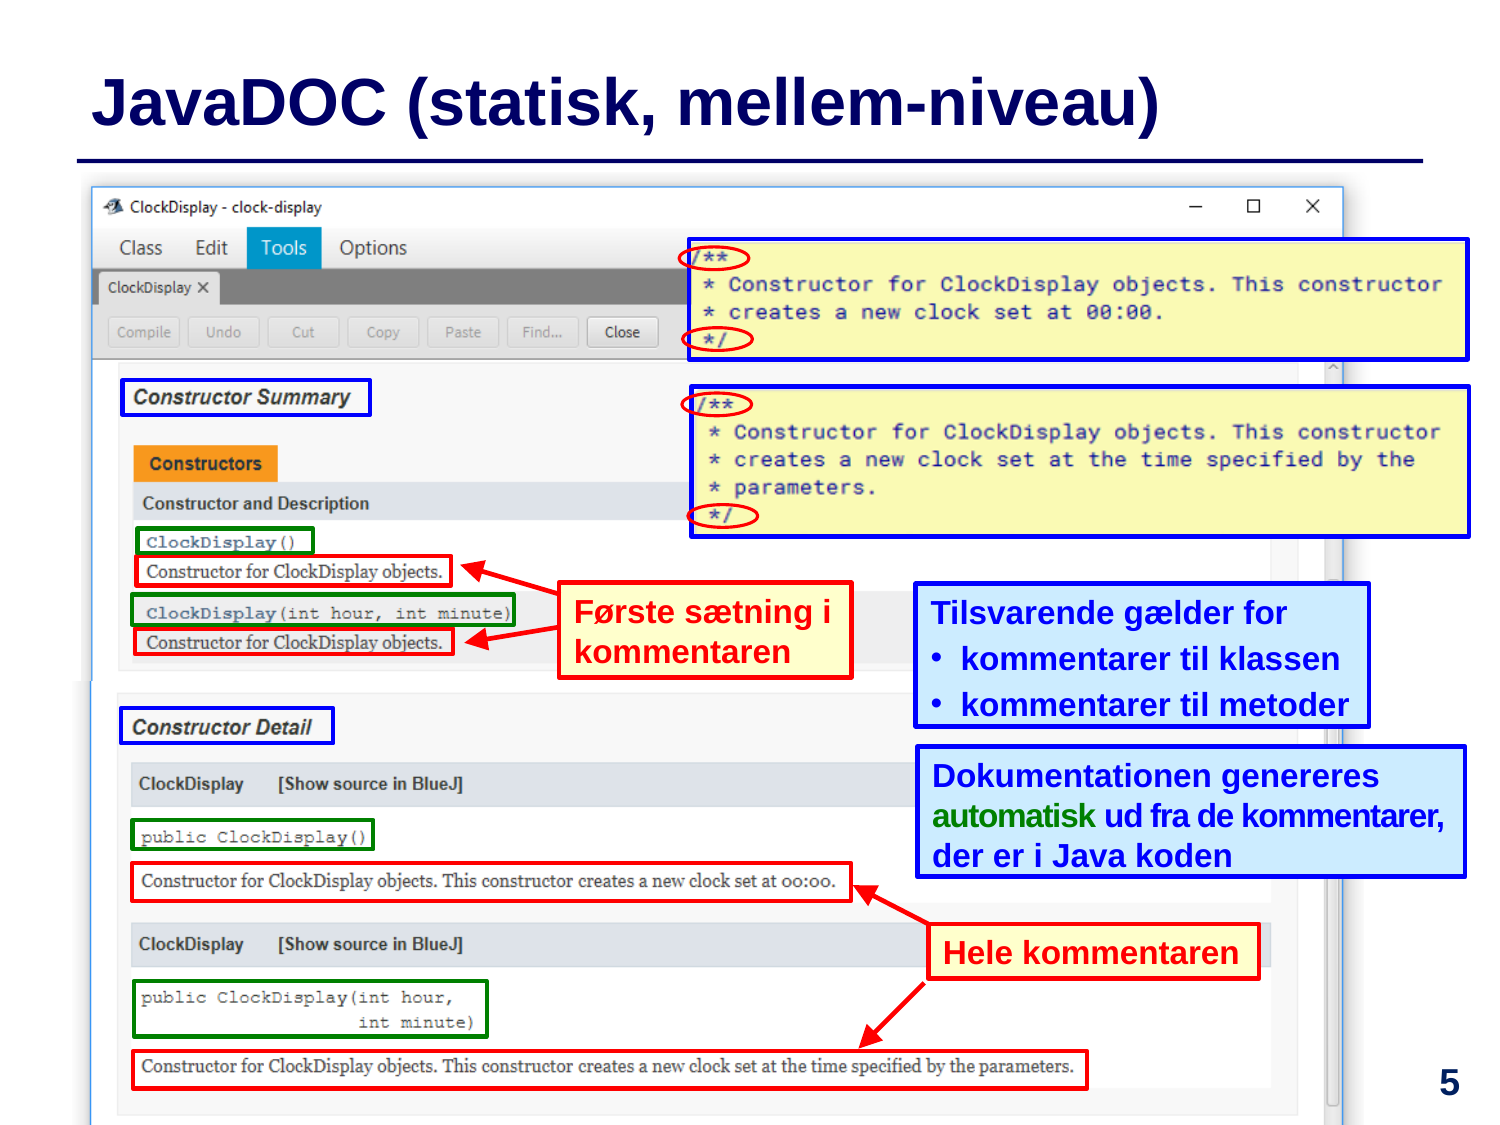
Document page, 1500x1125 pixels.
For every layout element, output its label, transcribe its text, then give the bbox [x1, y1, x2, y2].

picture [691, 241, 1466, 358]
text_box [72, 172, 1377, 1125]
text_box Dokumentationen genereres automatisk ud fra de kommentarer, der er i Java koden [1382, 746, 1466, 877]
picture [693, 388, 1467, 535]
slide_number 5 [1399, 1049, 1500, 1125]
title JavaDOC (statisk, mellem-niveau) [76, 42, 1424, 155]
